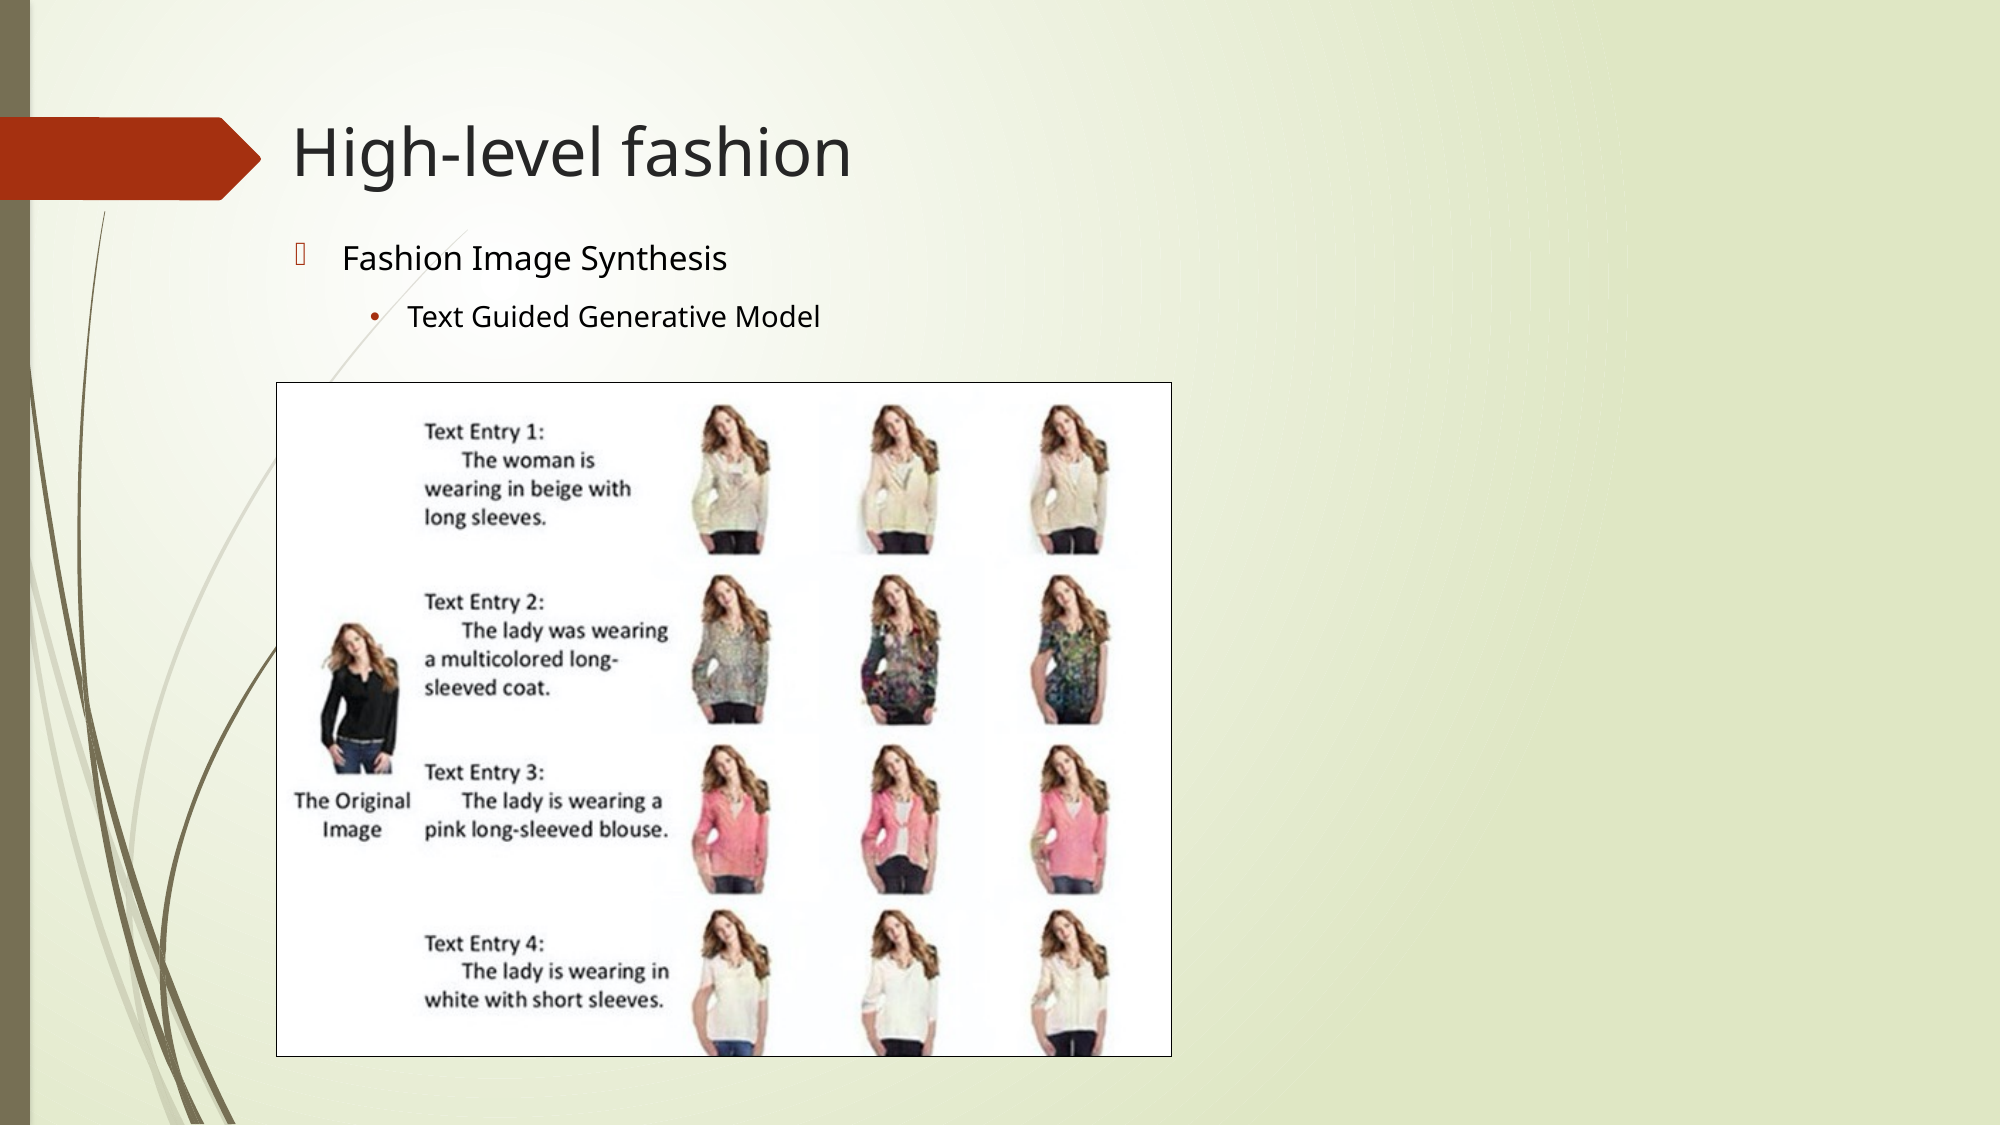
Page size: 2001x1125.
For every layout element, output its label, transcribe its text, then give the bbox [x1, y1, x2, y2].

list Fashion Image Synthesis Text Guided Generative Model [204, 230, 885, 850]
title High-level fashion [276, 102, 956, 313]
picture [276, 382, 1172, 1058]
